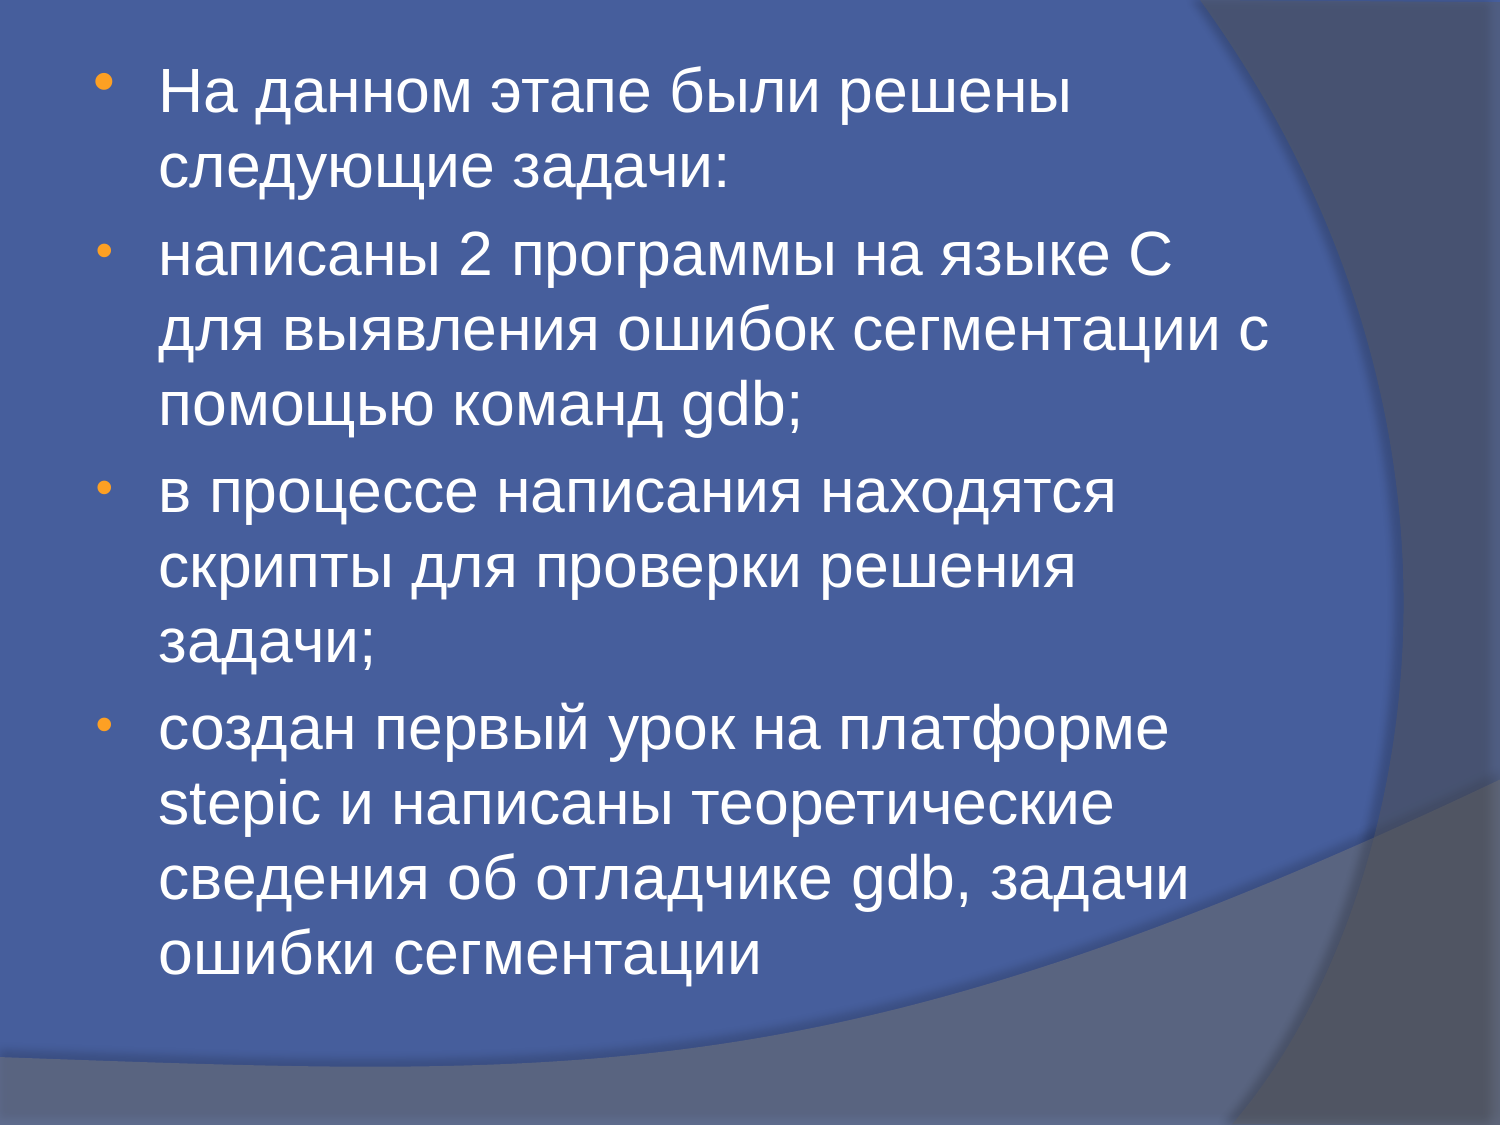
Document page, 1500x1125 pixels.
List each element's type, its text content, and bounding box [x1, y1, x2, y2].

list На данном этапе были решены следующие задачи: написаны 2 программы на языке С для выявления ошибок сегментации с помощью команд gdb; в процессе написания находятся скрипты для проверки решения задачи; создан первый урок на платформе stepic и написаны теоретические сведения об отладчике gdb, задачи ошибки сегментации [75, 42, 1300, 1106]
